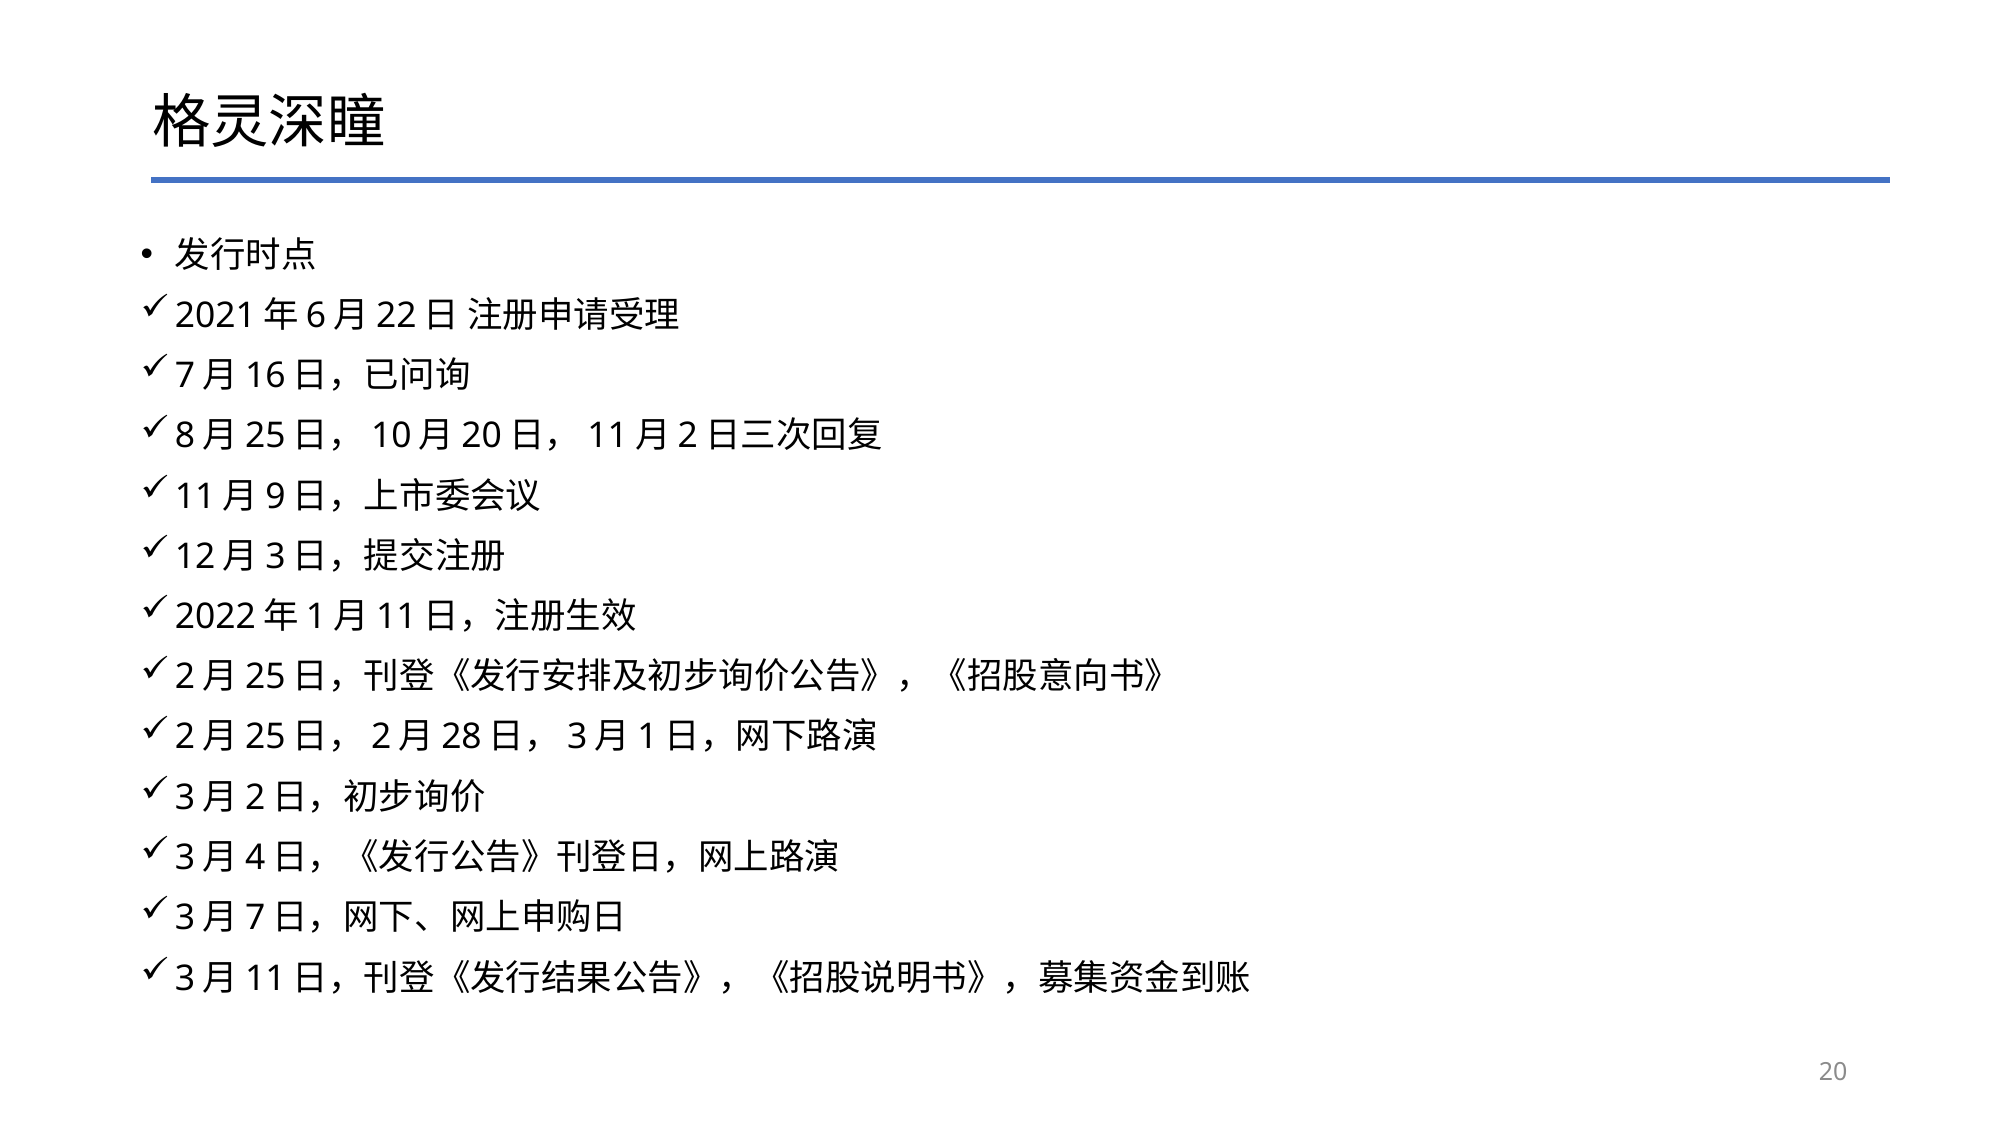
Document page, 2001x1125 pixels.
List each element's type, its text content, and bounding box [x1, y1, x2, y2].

title 格灵深瞳 [137, 59, 1863, 189]
list 发行时点 2021年6月22日 注册申请受理 7月16日，已问询 8月25日，10月20日，11月2日三次回复 11月9日，上市委会议 12月3日，提交注册 2022年1月11日，注册生效 2月25日，刊登《发行安排及初步询价公告》，《招股意向书》 2月25日，2月28日，3月1日，网下路演 3月2日，初步询价 3月4日，《发行公告》刊登日，网上路演 3月7日，网下、网上申购日 3月11日，刊登《发行结果公告》，《招股说明书》，募集资金到账 [125, 224, 1863, 1014]
slide_number 20 [1412, 1042, 1863, 1103]
